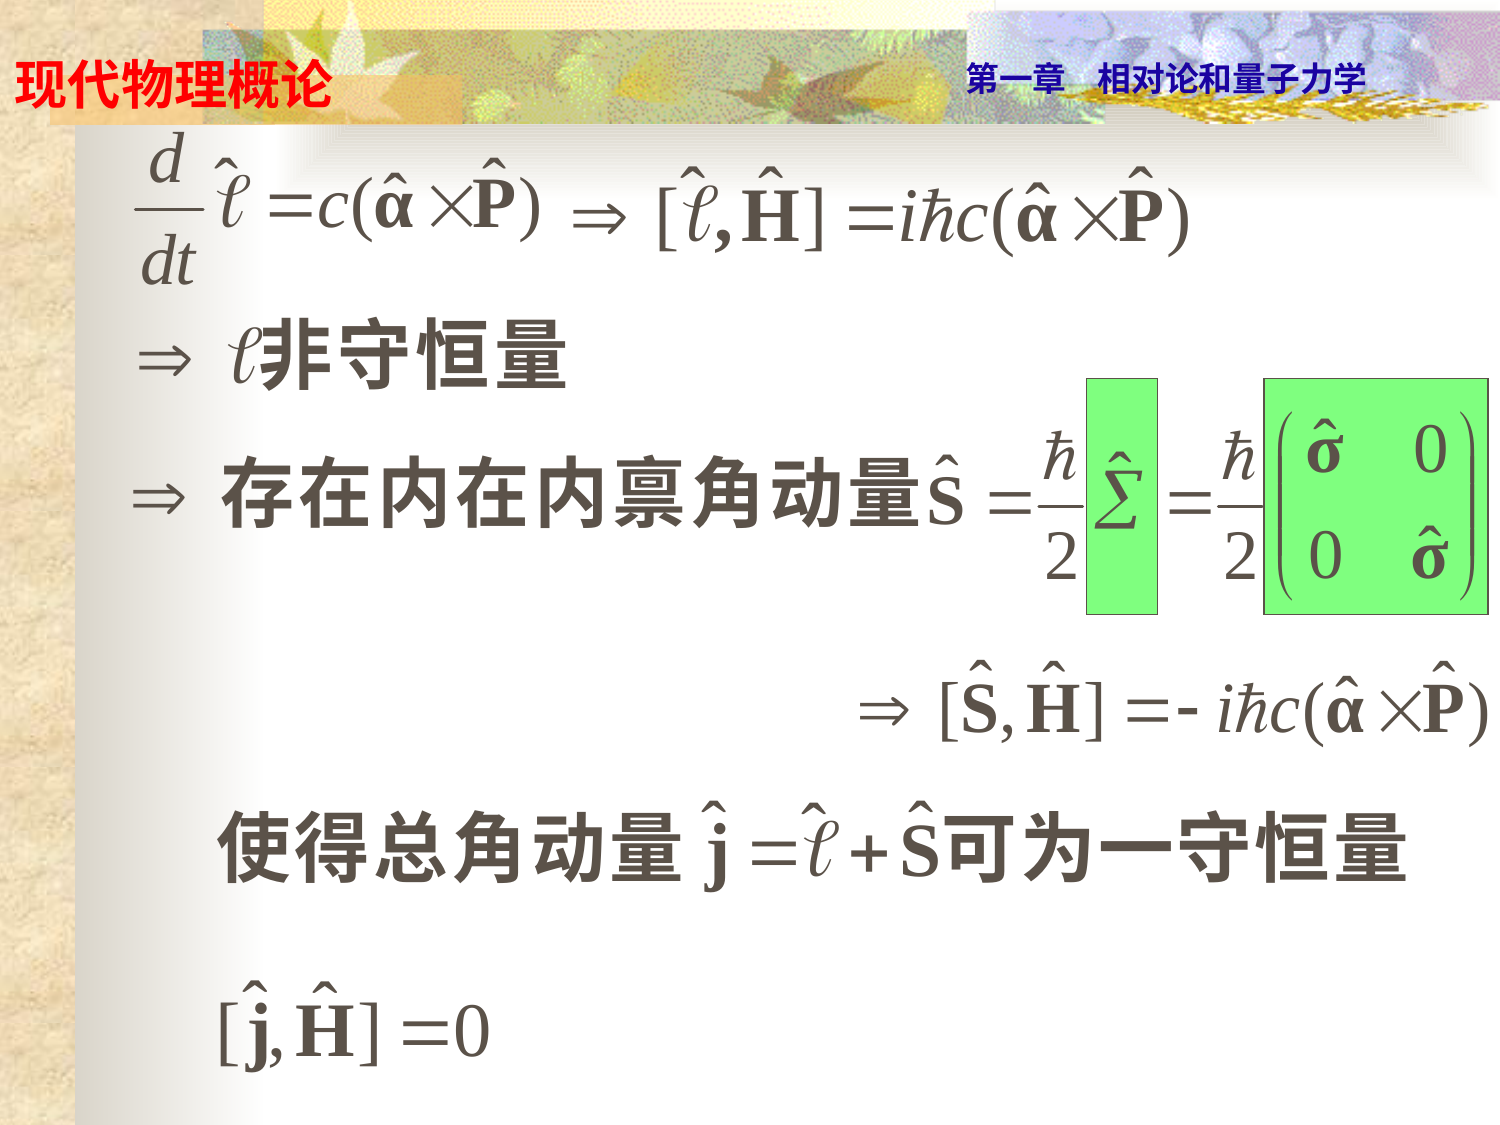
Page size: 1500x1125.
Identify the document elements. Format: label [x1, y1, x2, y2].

text_box [126, 306, 573, 412]
picture [0, 0, 1500, 1125]
text_box [123, 113, 549, 297]
text_box [690, 786, 1404, 905]
text_box [120, 444, 914, 550]
picture [310, 68, 320, 75]
text_box [845, 638, 1500, 765]
text_box [206, 799, 684, 905]
text_box [560, 151, 1199, 270]
text_box [1086, 378, 1158, 399]
text_box [1263, 378, 1489, 399]
text_box [1263, 610, 1489, 615]
text_box [917, 399, 1492, 610]
text_box [1086, 610, 1158, 615]
text_box [210, 966, 502, 1085]
